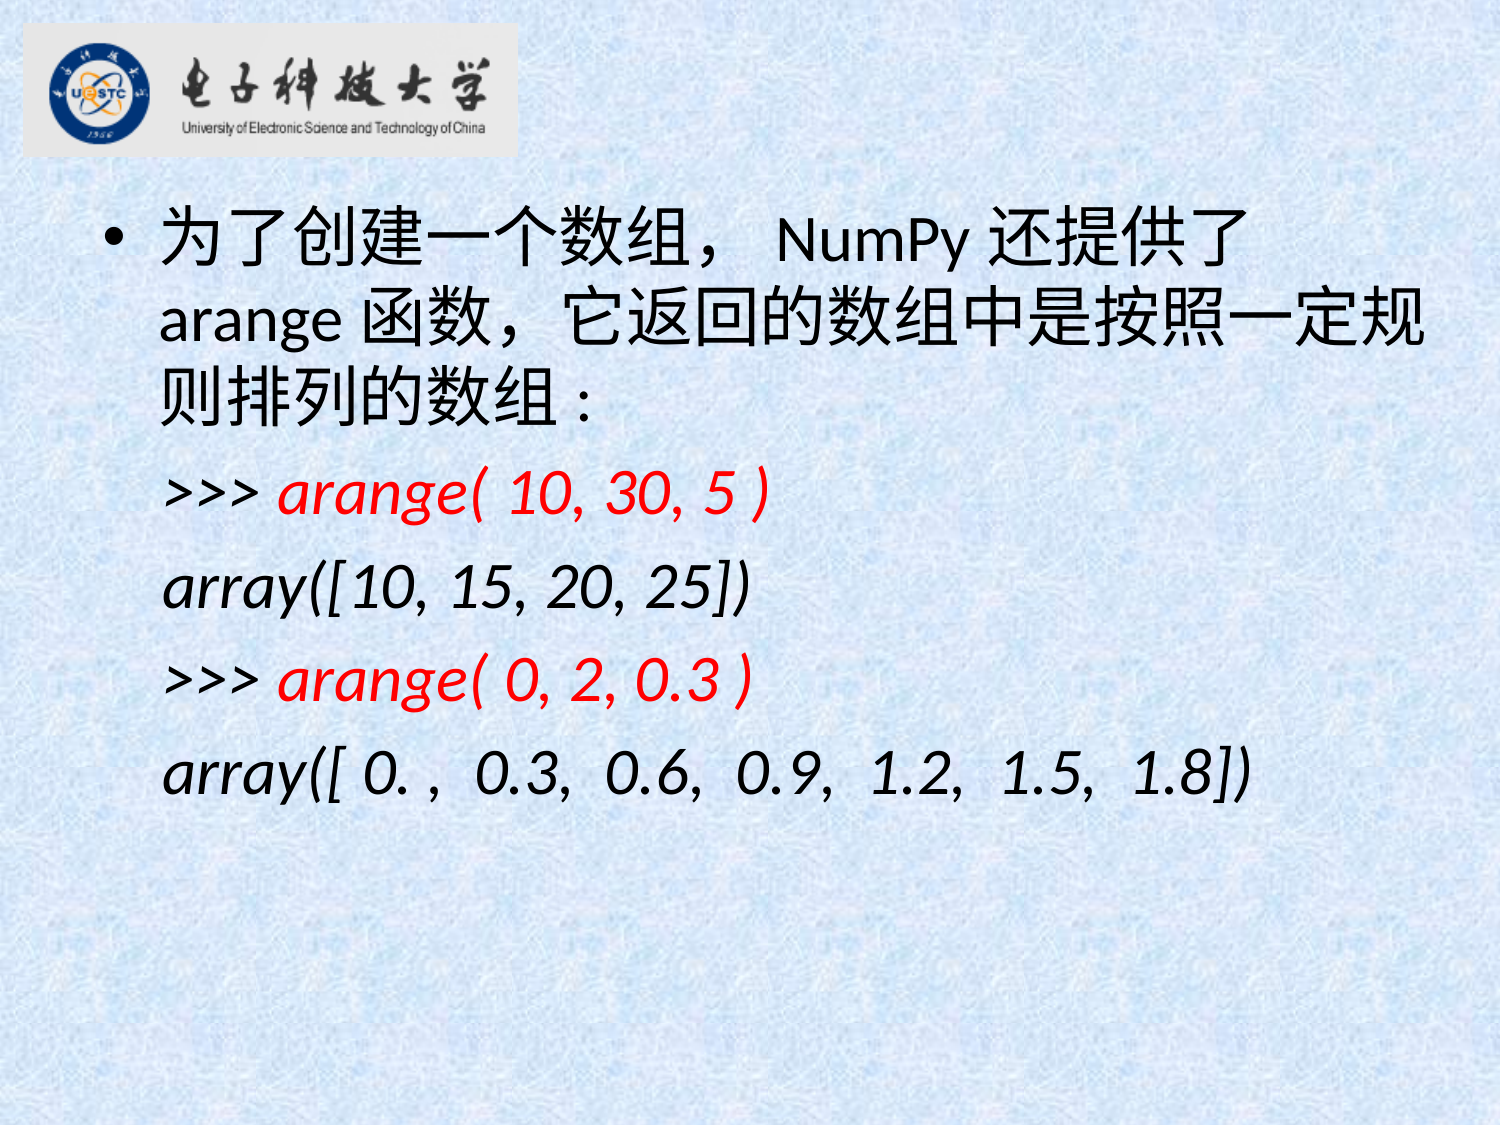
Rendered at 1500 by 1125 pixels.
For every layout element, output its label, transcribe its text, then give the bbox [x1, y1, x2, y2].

list 为了创建一个数组，NumPy还提供了arange函数，它返回的数组中是按照一定规则排列的数组: >>> arange( 10, 30, 5 ) array([10, 15, 20, 25]) >>> arange( 0, 2, 0.3 ) array([ 0. , 0.3, 0.6, 0.9, 1.2, 1.5, 1.8]) [87, 187, 1456, 934]
picture [0, 0, 1500, 1125]
